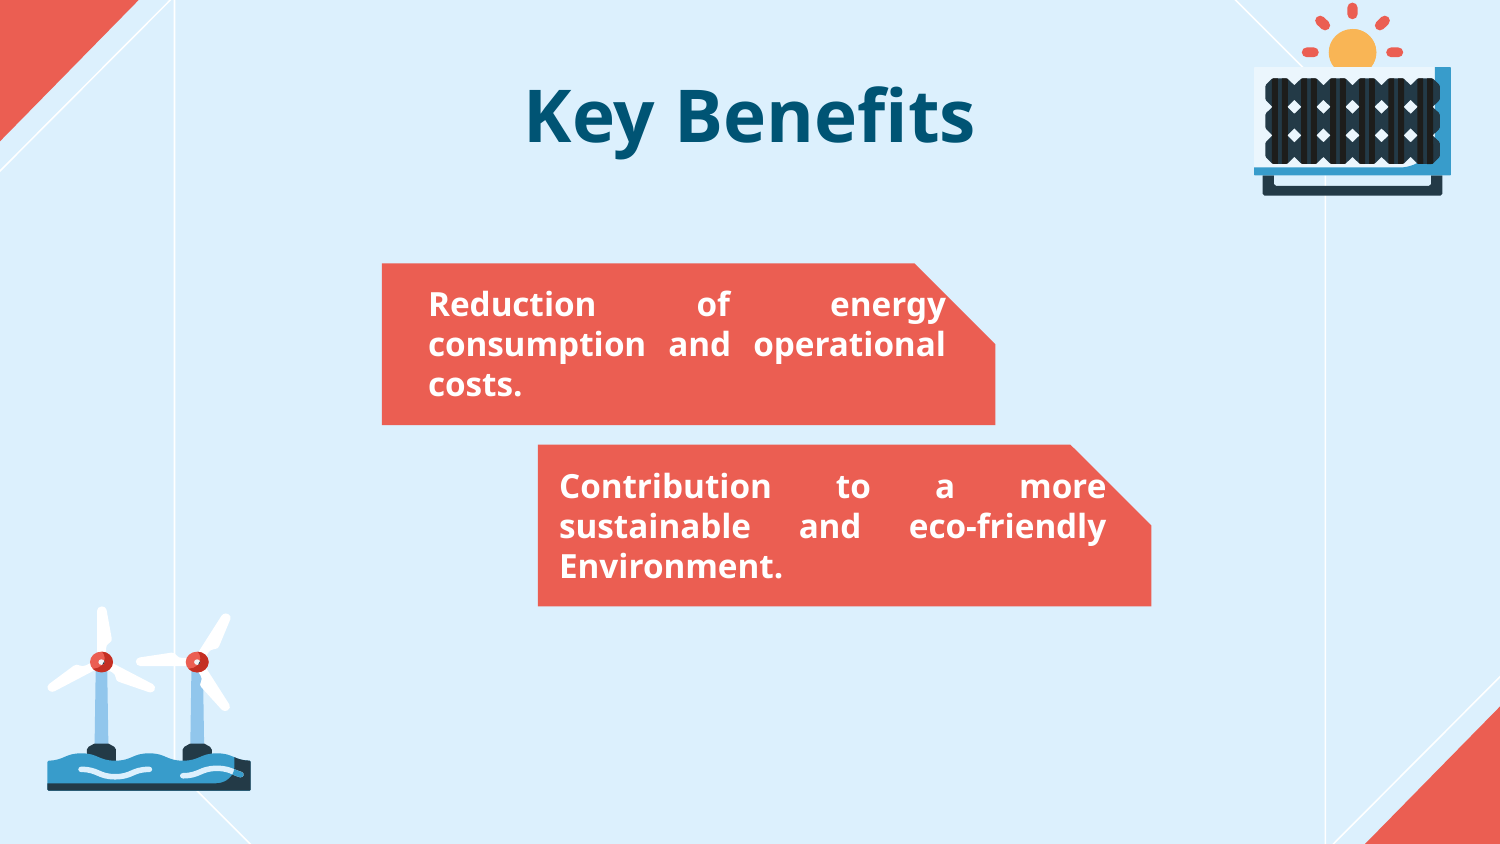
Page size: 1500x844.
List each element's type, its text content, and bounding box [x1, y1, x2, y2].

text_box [46, 606, 251, 791]
subtitle Contribution to a more sustainable and eco-friendly Environment. [544, 465, 1123, 585]
subtitle Reduction of energy consumption and operational costs. [413, 283, 962, 403]
text_box [381, 263, 996, 426]
text_box [537, 444, 1152, 607]
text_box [1253, 2, 1452, 196]
title Key Benefits [118, 54, 1248, 149]
